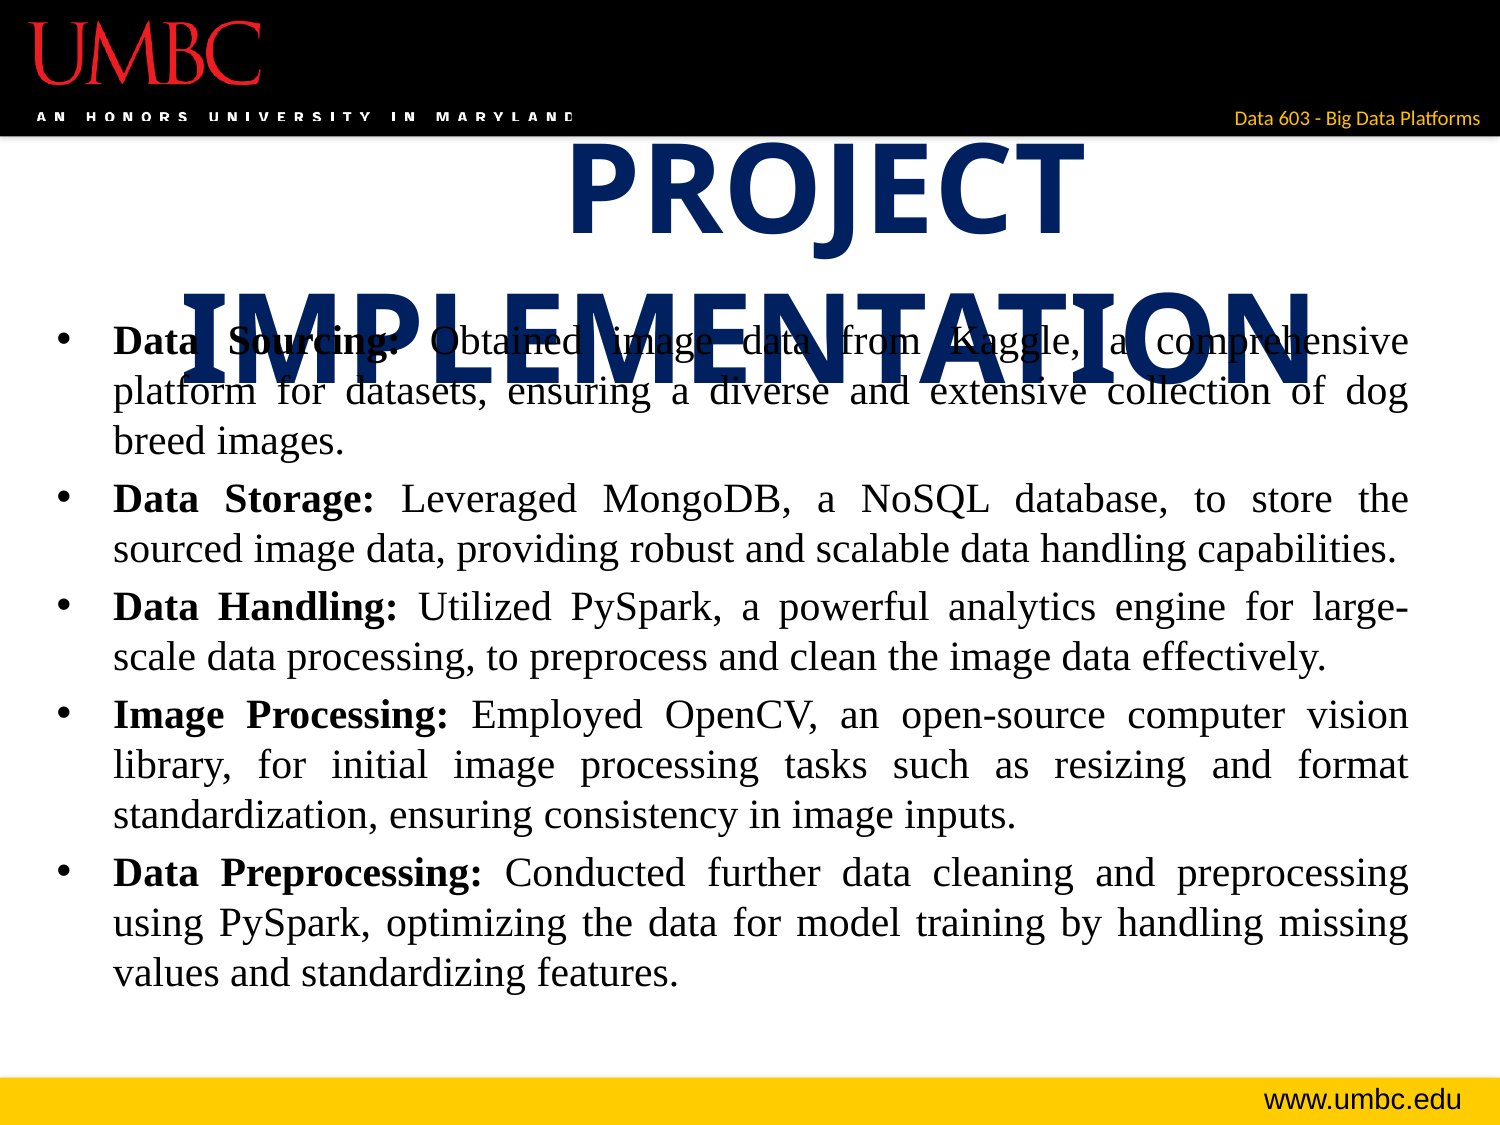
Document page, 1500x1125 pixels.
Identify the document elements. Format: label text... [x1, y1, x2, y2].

title PROJECT IMPLEMENTATION [75, 165, 1425, 305]
list Data Sourcing: Obtained image data from Kaggle, a comprehensive platform for datasets, ensuring a diverse and extensive collection of dog breed images. Data Storage: Leveraged MongoDB, a NoSQL database, to store the sourced image data, providing robust and scalable data handling capabilities. Data Handling: Utilized PySpark, a powerful analytics engine for large-scale data processing, to preprocess and clean the image data effectively. Image Processing: Employed OpenCV, an open-source computer vision library, for initial image processing tasks such as resizing and format standardization, ensuring consistency in image inputs. Data Preprocessing: Conducted further data cleaning and preprocessing using PySpark, optimizing the data for model training by handling missing values and standardizing features. [39, 305, 1425, 1007]
